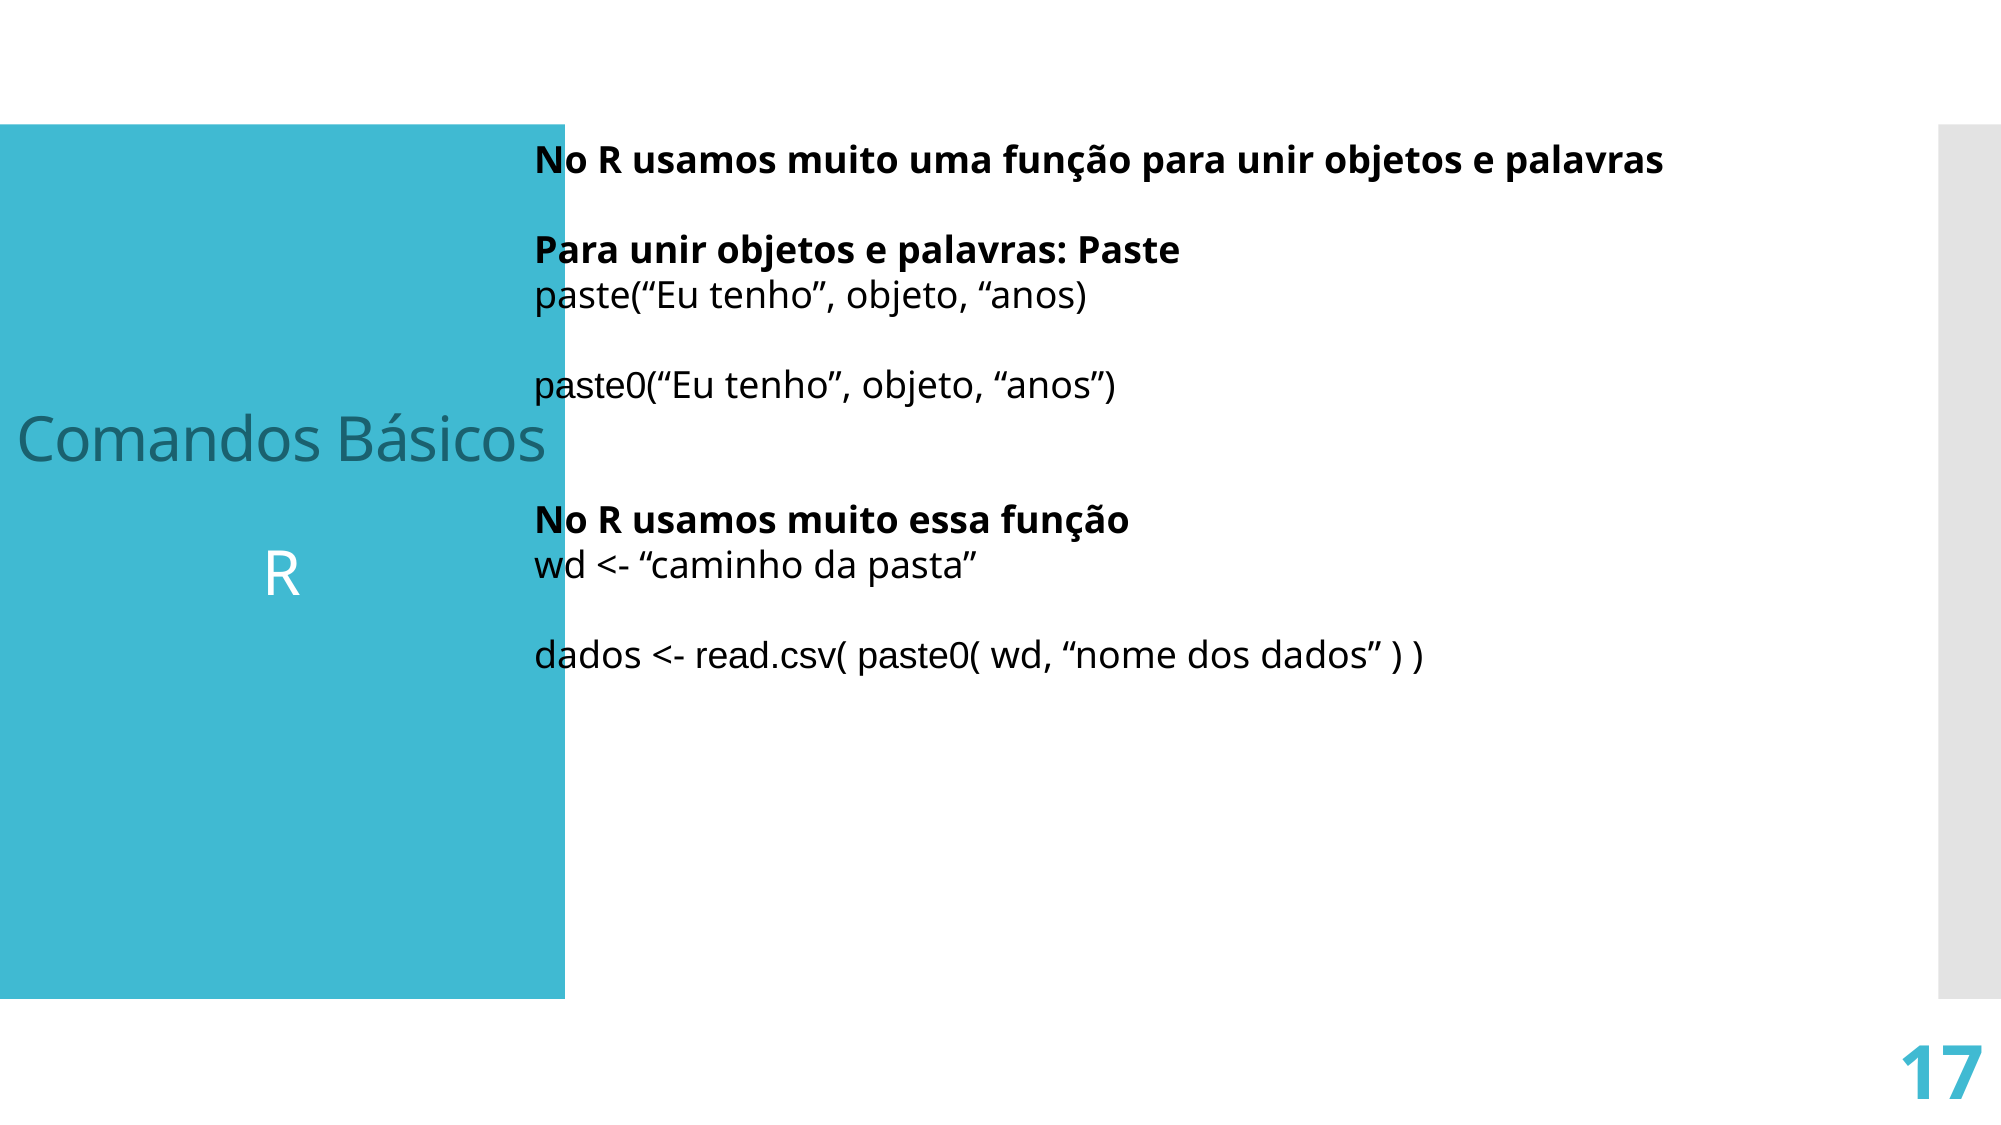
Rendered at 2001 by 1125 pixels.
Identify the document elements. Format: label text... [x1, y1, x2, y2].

text_box Comandos Básicos R [0, 389, 519, 627]
slide_number 17 [1748, 1045, 2000, 1106]
text_box No R usamos muito uma função para unir objetos e palavras Para unir objetos e palavras: Paste paste(“Eu tenho”, objeto, “anos) paste0(“Eu tenho”, objeto, “anos”) No R usamos muito essa função wd <- “caminho da pasta” dados <- read.csv( paste0( wd, “nome dos dados” ) ) [519, 128, 1681, 729]
